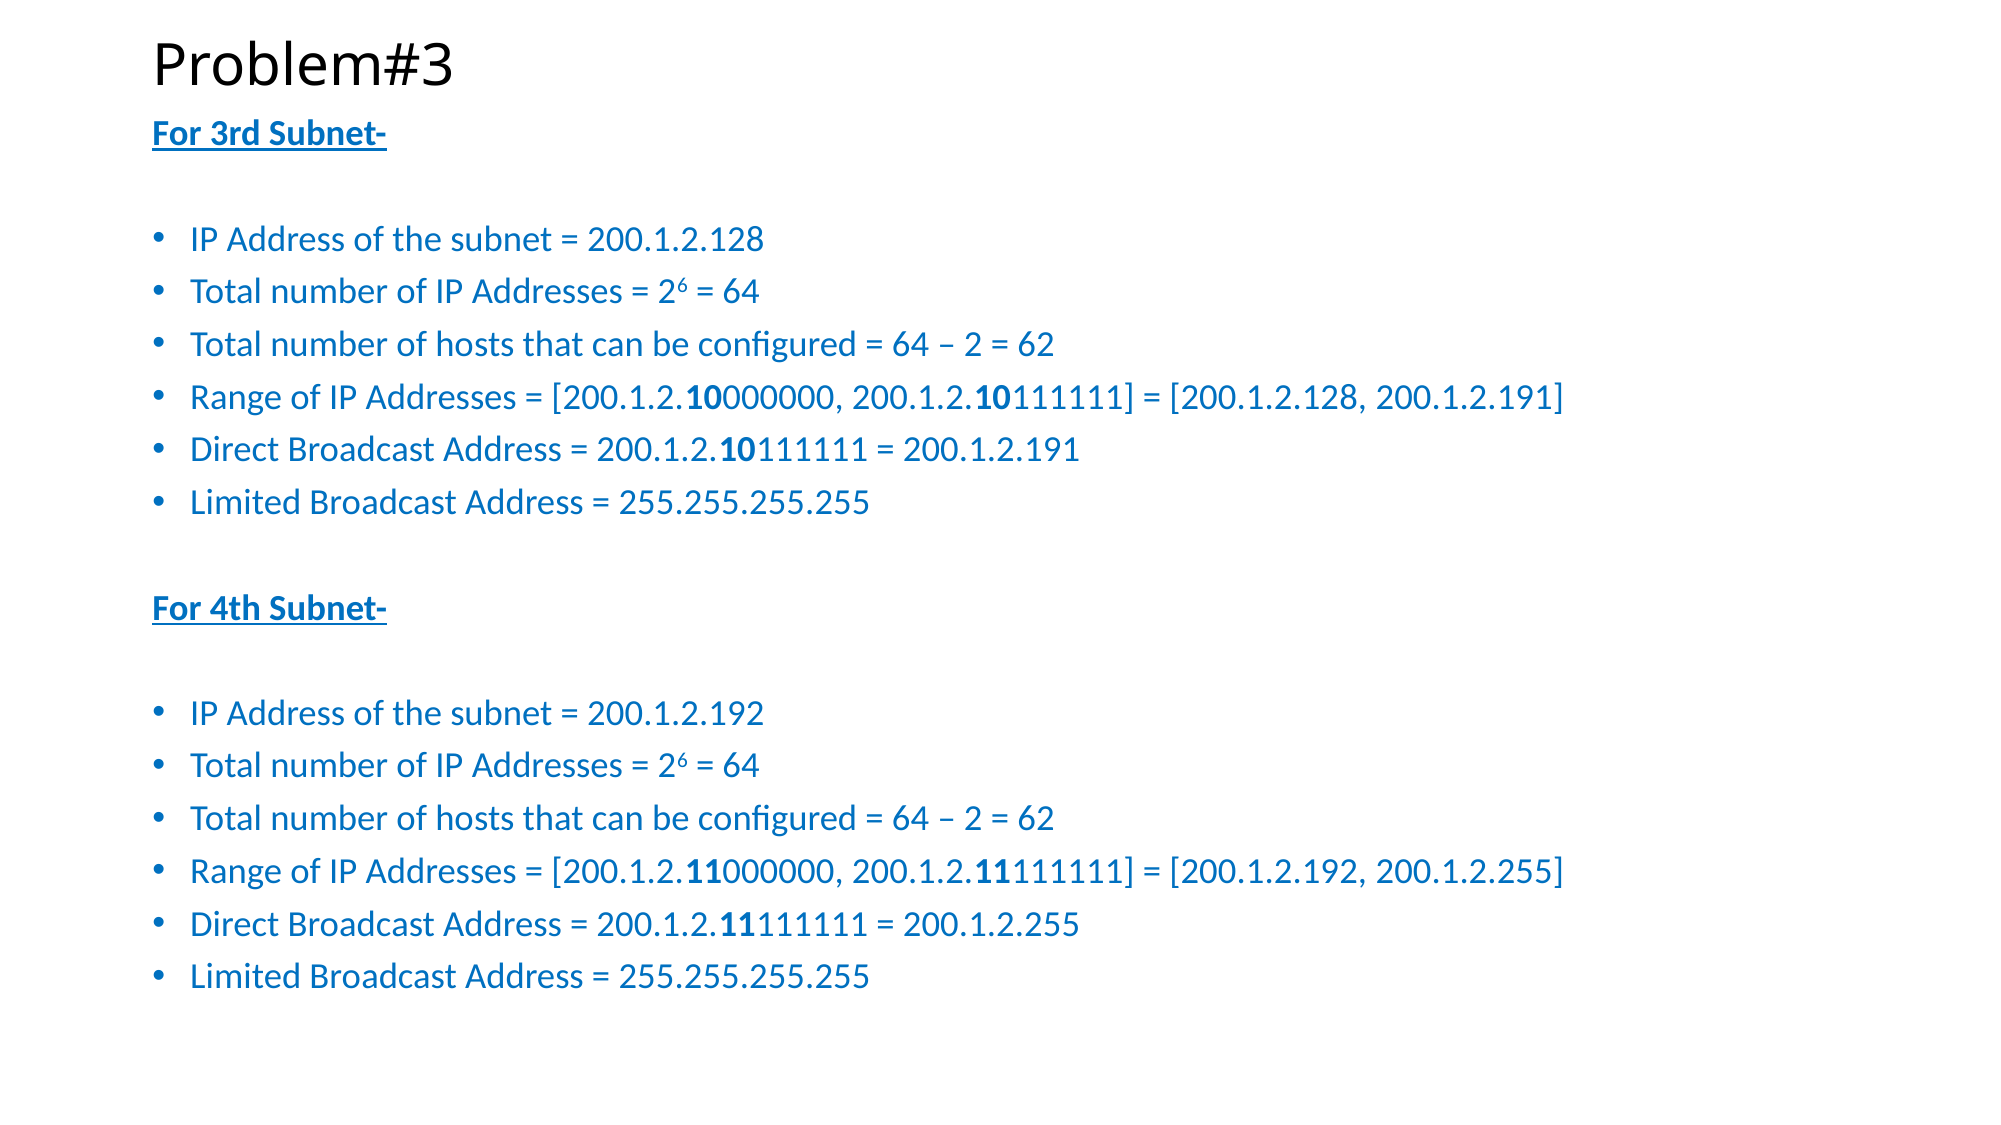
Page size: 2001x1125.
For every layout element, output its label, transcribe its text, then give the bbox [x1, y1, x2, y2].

list For 3rd Subnet- IP Address of the subnet = 200.1.2.128 Total number of IP Addresses = 26 = 64 Total number of hosts that can be configured = 64 – 2 = 62 Range of IP Addresses = [200.1.2.10000000, 200.1.2.10111111] = [200.1.2.128, 200.1.2.191] Direct Broadcast Address = 200.1.2.10111111 = 200.1.2.191 Limited Broadcast Address = 255.255.255.255 For 4th Subnet- IP Address of the subnet = 200.1.2.192 Total number of IP Addresses = 26 = 64 Total number of hosts that can be configured = 64 – 2 = 62 Range of IP Addresses = [200.1.2.11000000, 200.1.2.11111111] = [200.1.2.192, 200.1.2.255] Direct Broadcast Address = 200.1.2.11111111 = 200.1.2.255 Limited Broadcast Address = 255.255.255.255 [137, 107, 1863, 1014]
title Problem#3 [137, 26, 1863, 107]
